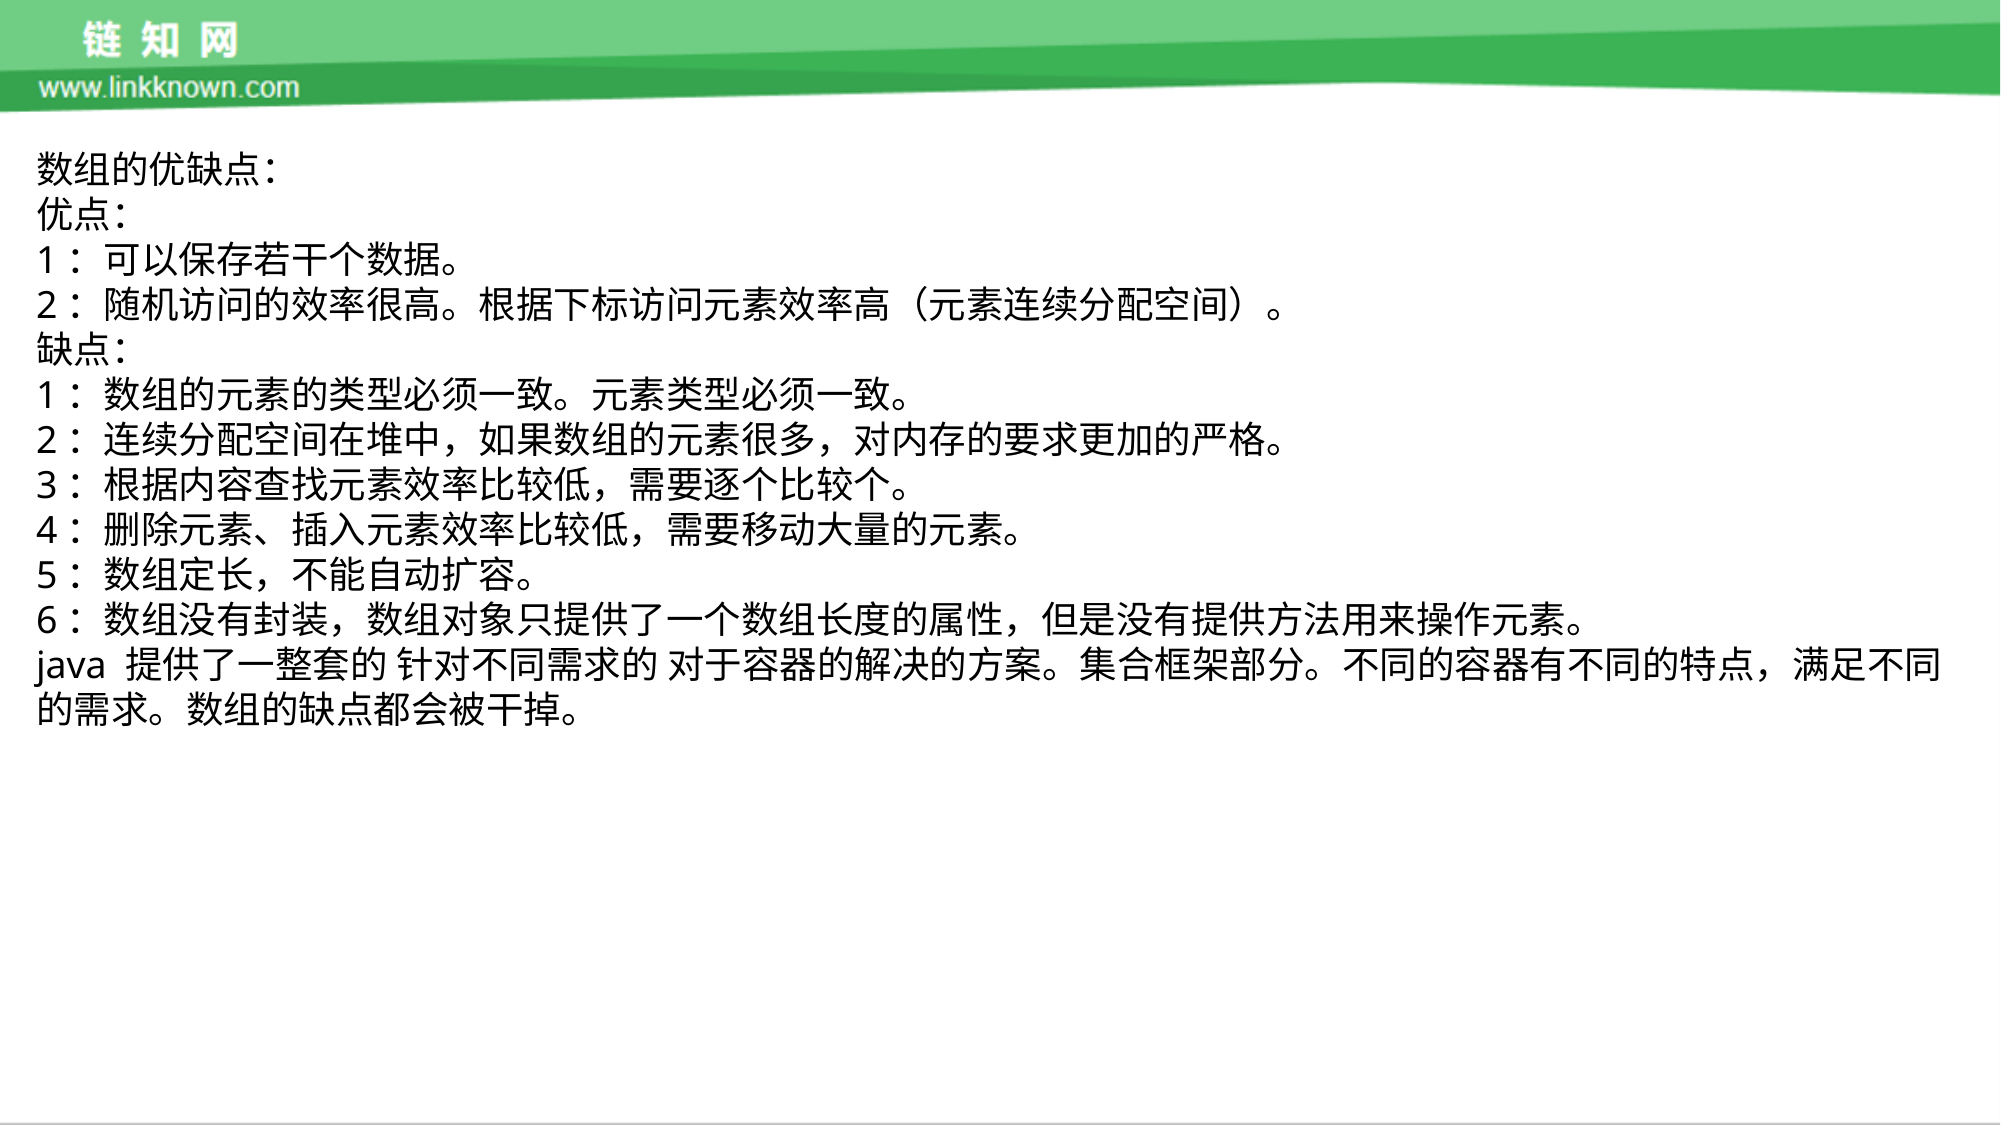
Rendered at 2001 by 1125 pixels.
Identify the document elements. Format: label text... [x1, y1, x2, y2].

text_box 数组的优缺点： 优点： 1：可以保存若干个数据。 2：随机访问的效率很高。根据下标访问元素效率高（元素连续分配空间）。 缺点： 1：数组的元素的类型必须一致。元素类型必须一致。 2：连续分配空间在堆中，如果数组的元素很多，对内存的要求更加的严格。 3：根据内容查找元素效率比较低，需要逐个比较个。 4：删除元素、插入元素效率比较低，需要移动大量的元素。 5：数组定长，不能自动扩容。 6：数组没有封装，数组对象只提供了一个数组长度的属性，但是没有提供方法用来操作元素。 java 提供了一整套的 针对不同需求的 对于容器的解决的方案。集合框架部分。不同的容器有不同的特点，满足不同的需求。数组的缺点都会被干掉。 [21, 138, 1977, 739]
picture [0, 0, 2001, 1125]
